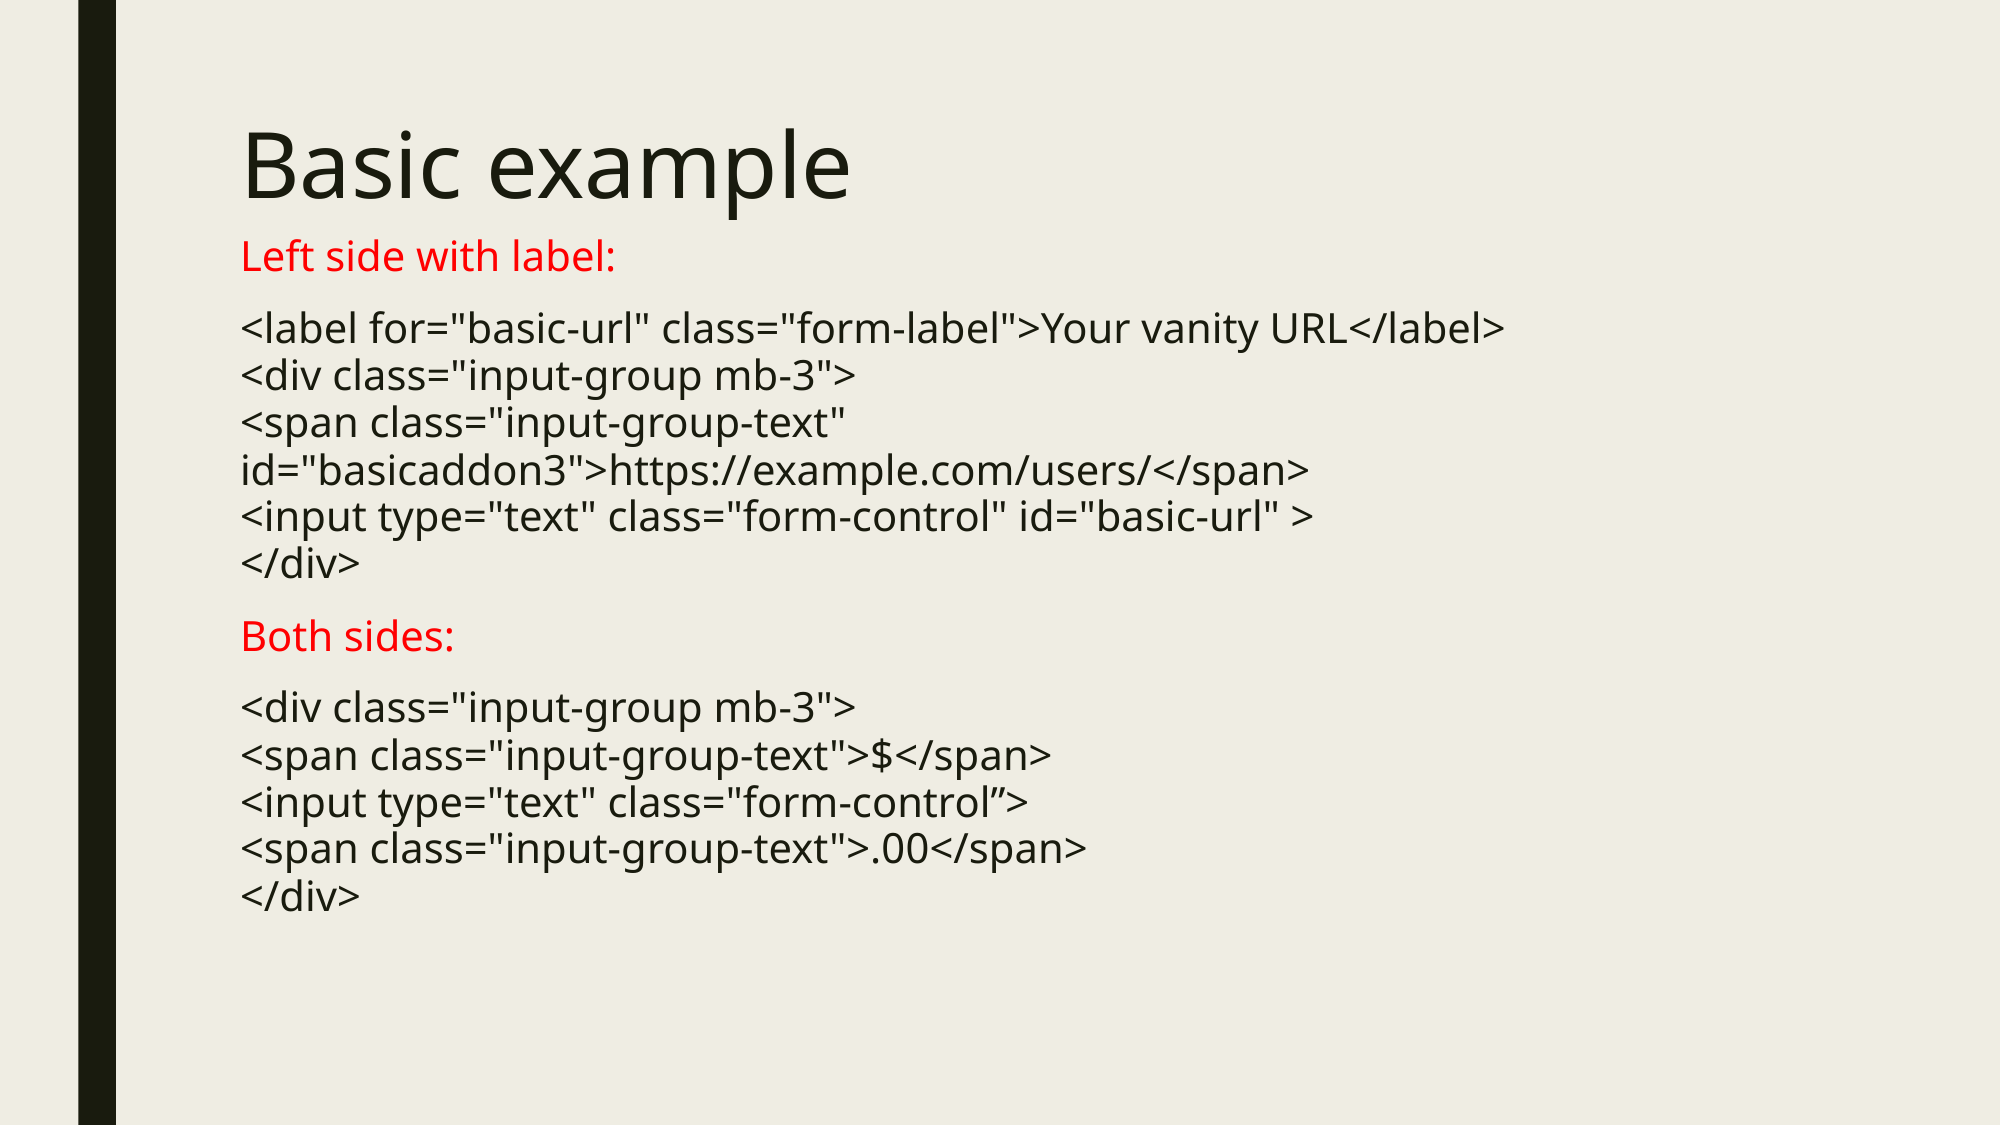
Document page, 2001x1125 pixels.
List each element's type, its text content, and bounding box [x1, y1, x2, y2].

list Left side with label: <label for="basic-url" class="form-label">Your vanity URL</label> <div class="input-group mb-3"> <span class="input-group-text" id="basicaddon3">https://example.com/users/</span> <input type="text" class="form-control" id="basic-url" > </div> Both sides: <div class="input-group mb-3"> <span class="input-group-text">$</span> <input type="text" class="form-control”> <span class="input-group-text">.00</span> </div> [225, 226, 1800, 1108]
title Basic example [225, 112, 1800, 226]
